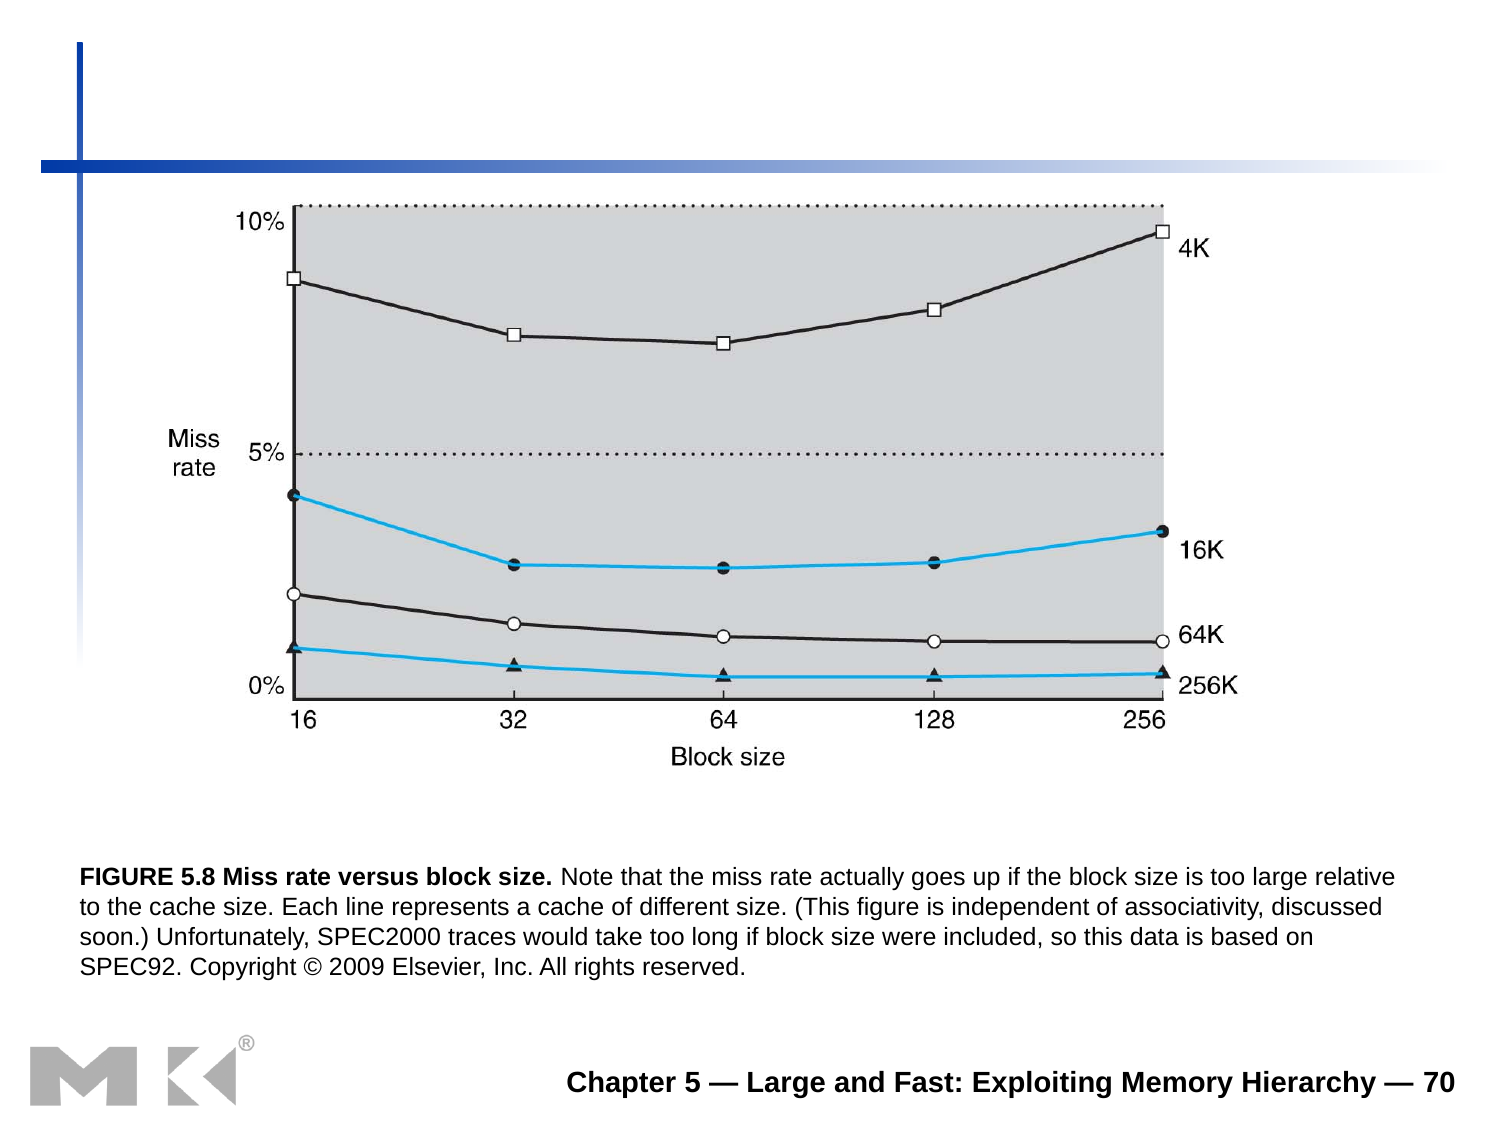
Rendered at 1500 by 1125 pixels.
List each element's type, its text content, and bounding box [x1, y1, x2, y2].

text_box FIGURE 5.8 Miss rate versus block size. Note that the miss rate actually goes up if the block size is too large relative to the cache size. Each line represents a cache of different size. (This figure is independent of associativity, discussed soon.) Unfortunately, SPEC2000 traces would take too long if block size were included, so this data is based on SPEC92. Copyright © 2009 Elsevier, Inc. All rights reserved. [64, 852, 1436, 988]
picture [159, 201, 1247, 776]
picture [29, 1034, 255, 1106]
footer Chapter 5 — Large and Fast: Exploiting Memory Hierarchy — 70 [277, 1046, 1471, 1106]
